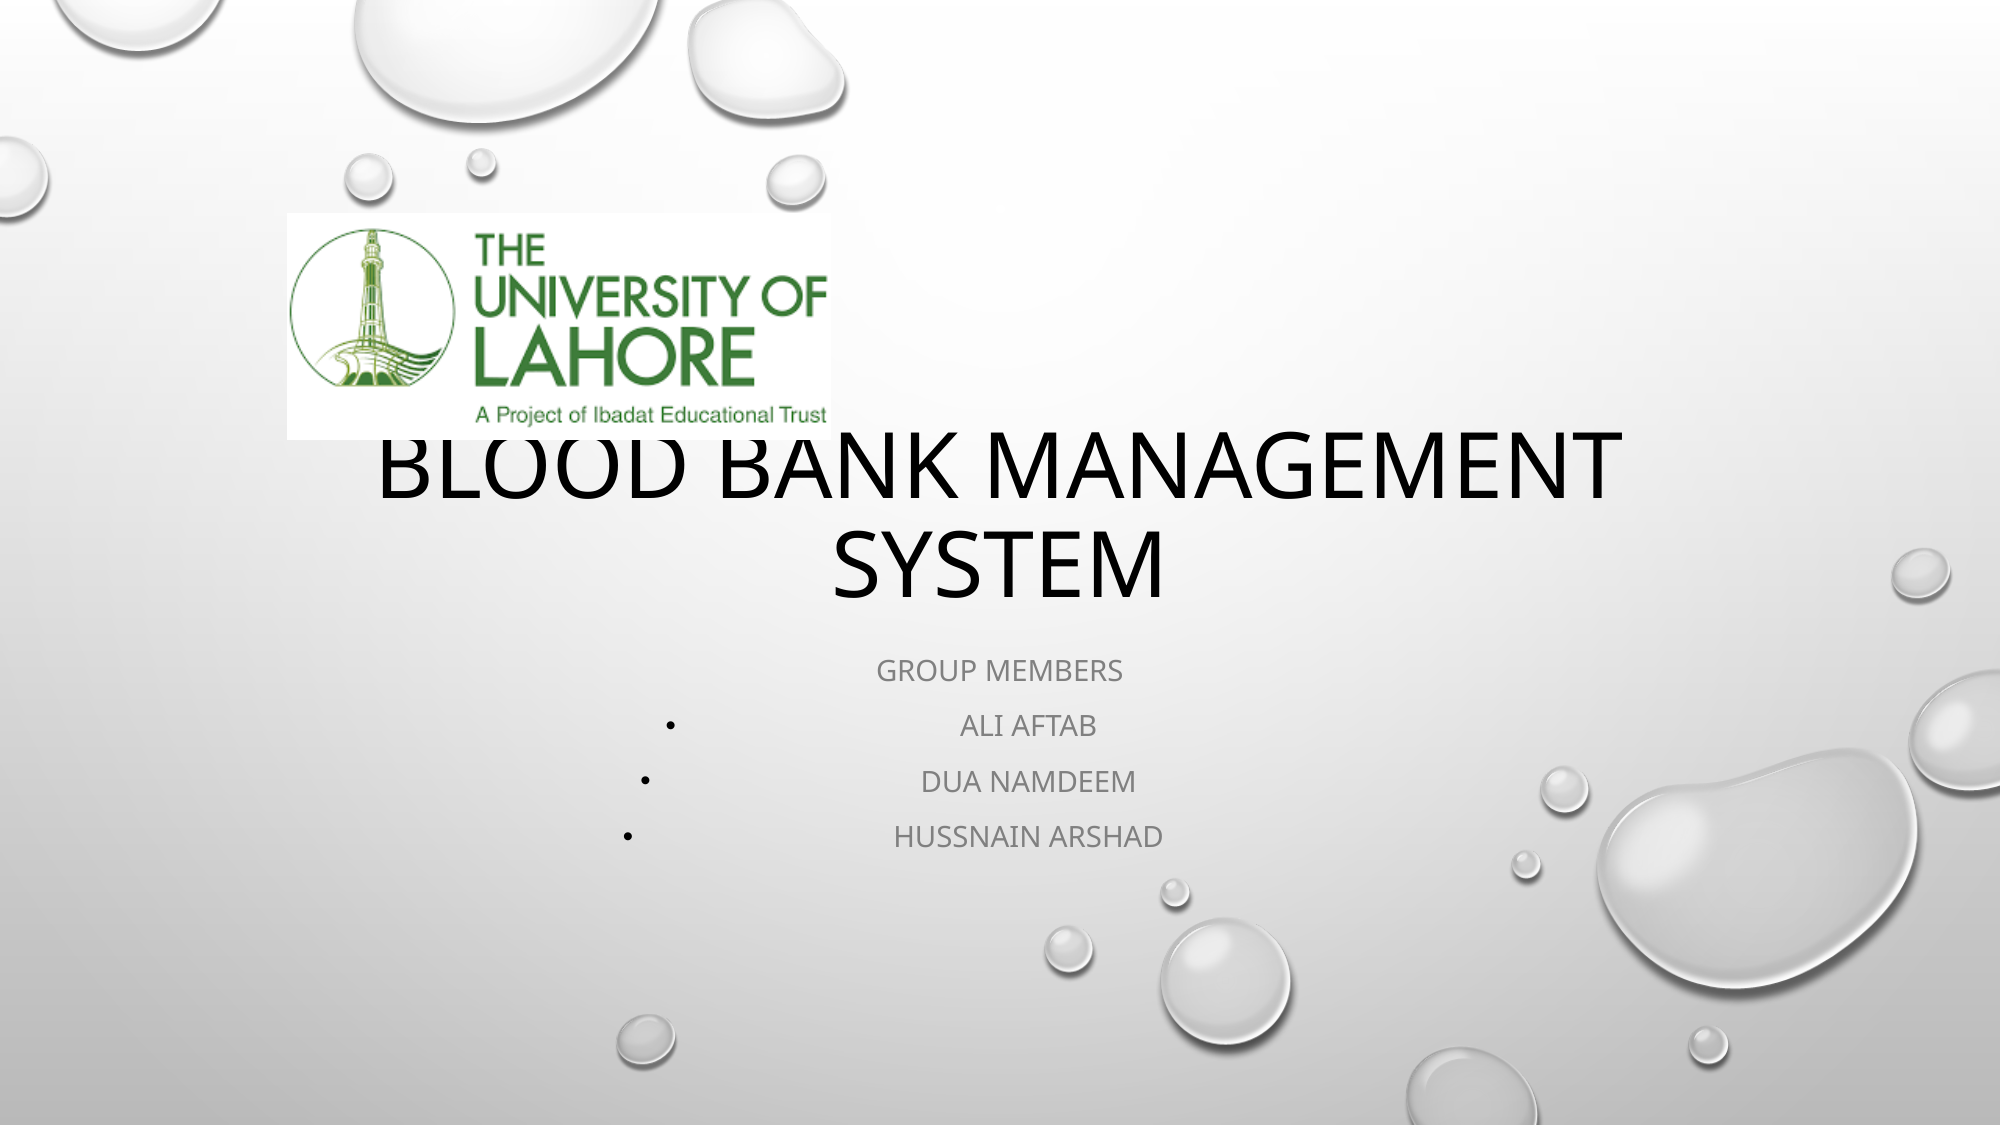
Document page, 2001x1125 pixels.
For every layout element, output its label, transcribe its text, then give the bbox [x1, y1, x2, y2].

title Blood Bank Management System [287, 190, 1713, 625]
subtitle Group Members Ali Aftab Dua Namdeem HussNain Arshad [287, 637, 1713, 863]
picture [0, 0, 2000, 1125]
